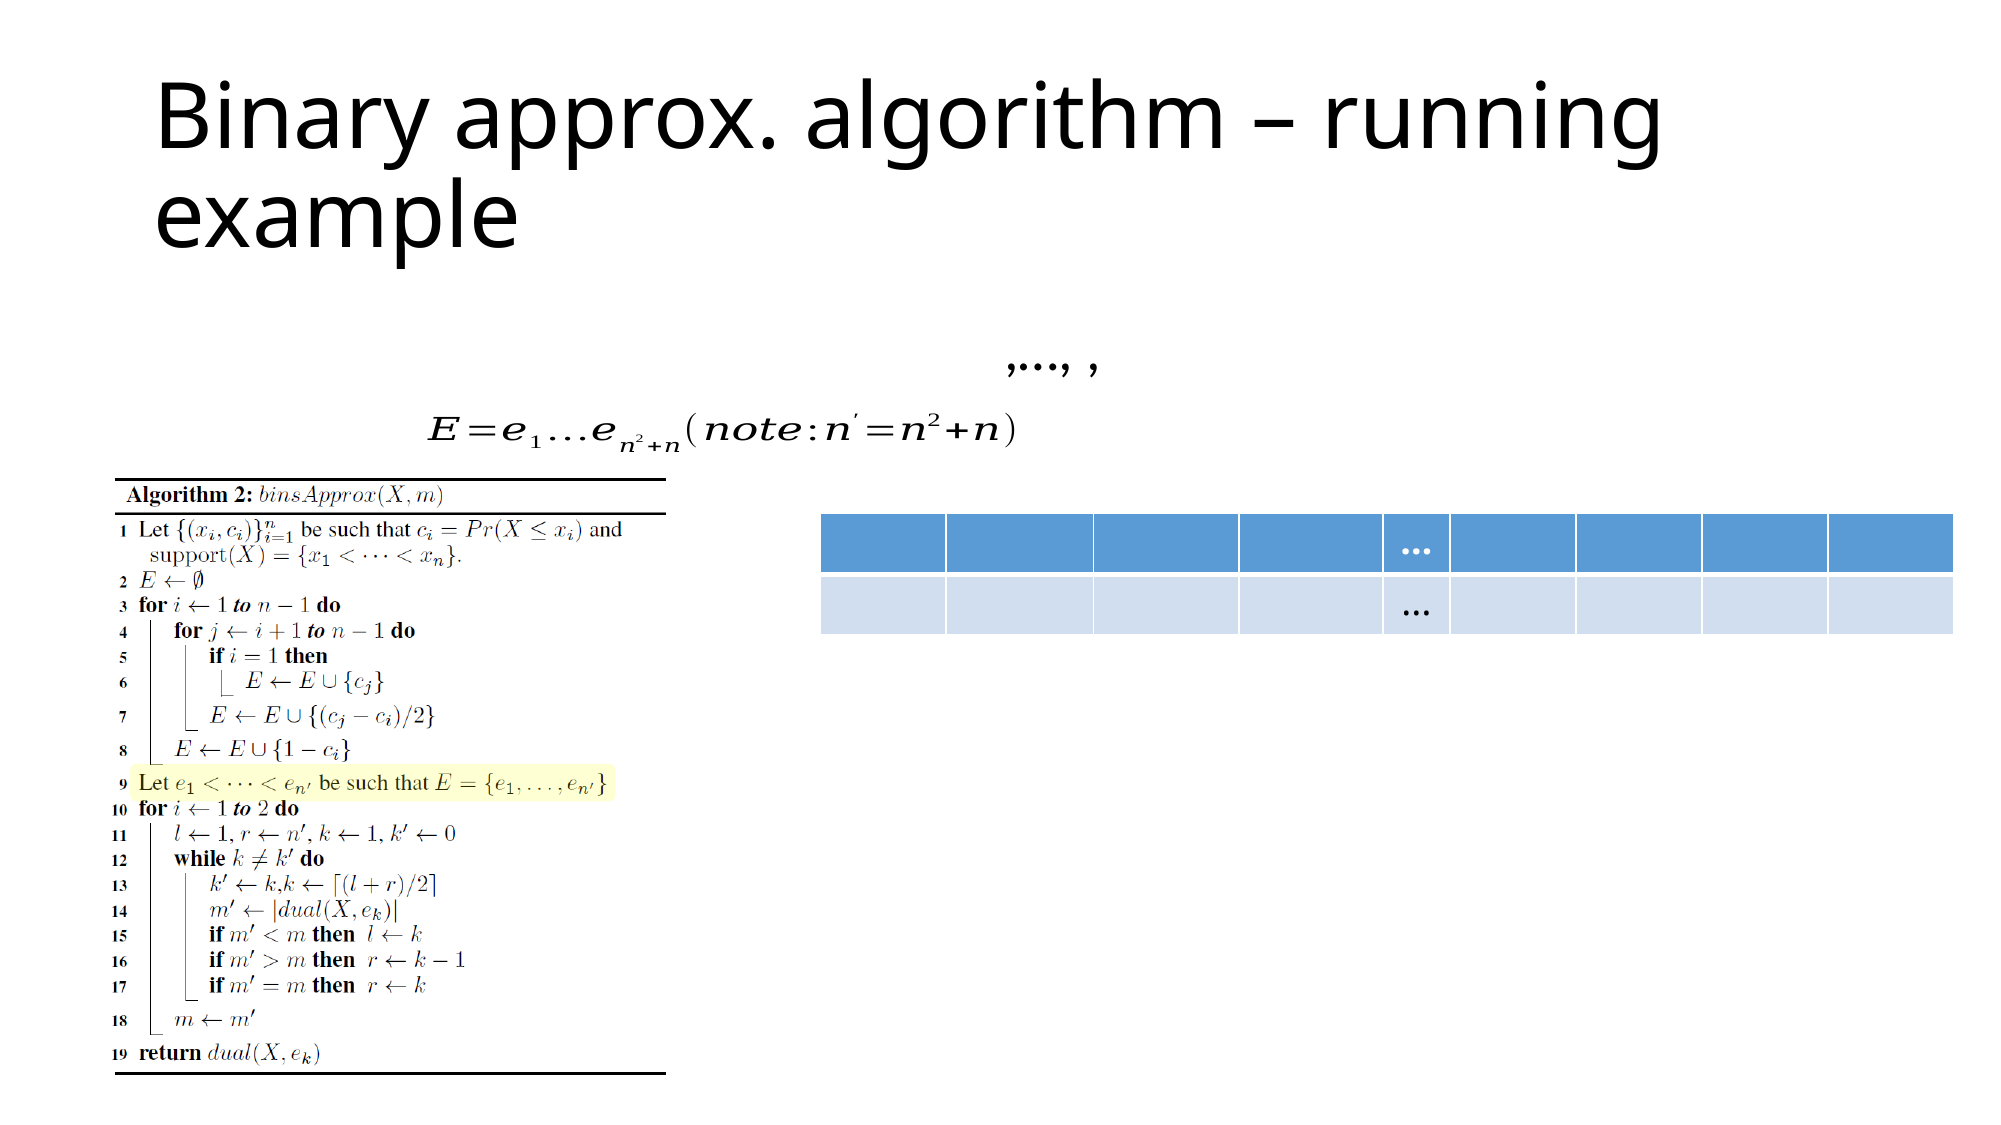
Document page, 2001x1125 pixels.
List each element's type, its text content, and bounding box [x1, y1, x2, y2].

title Binary approx. algorithm – running example [138, 60, 1864, 278]
picture [101, 465, 676, 1086]
